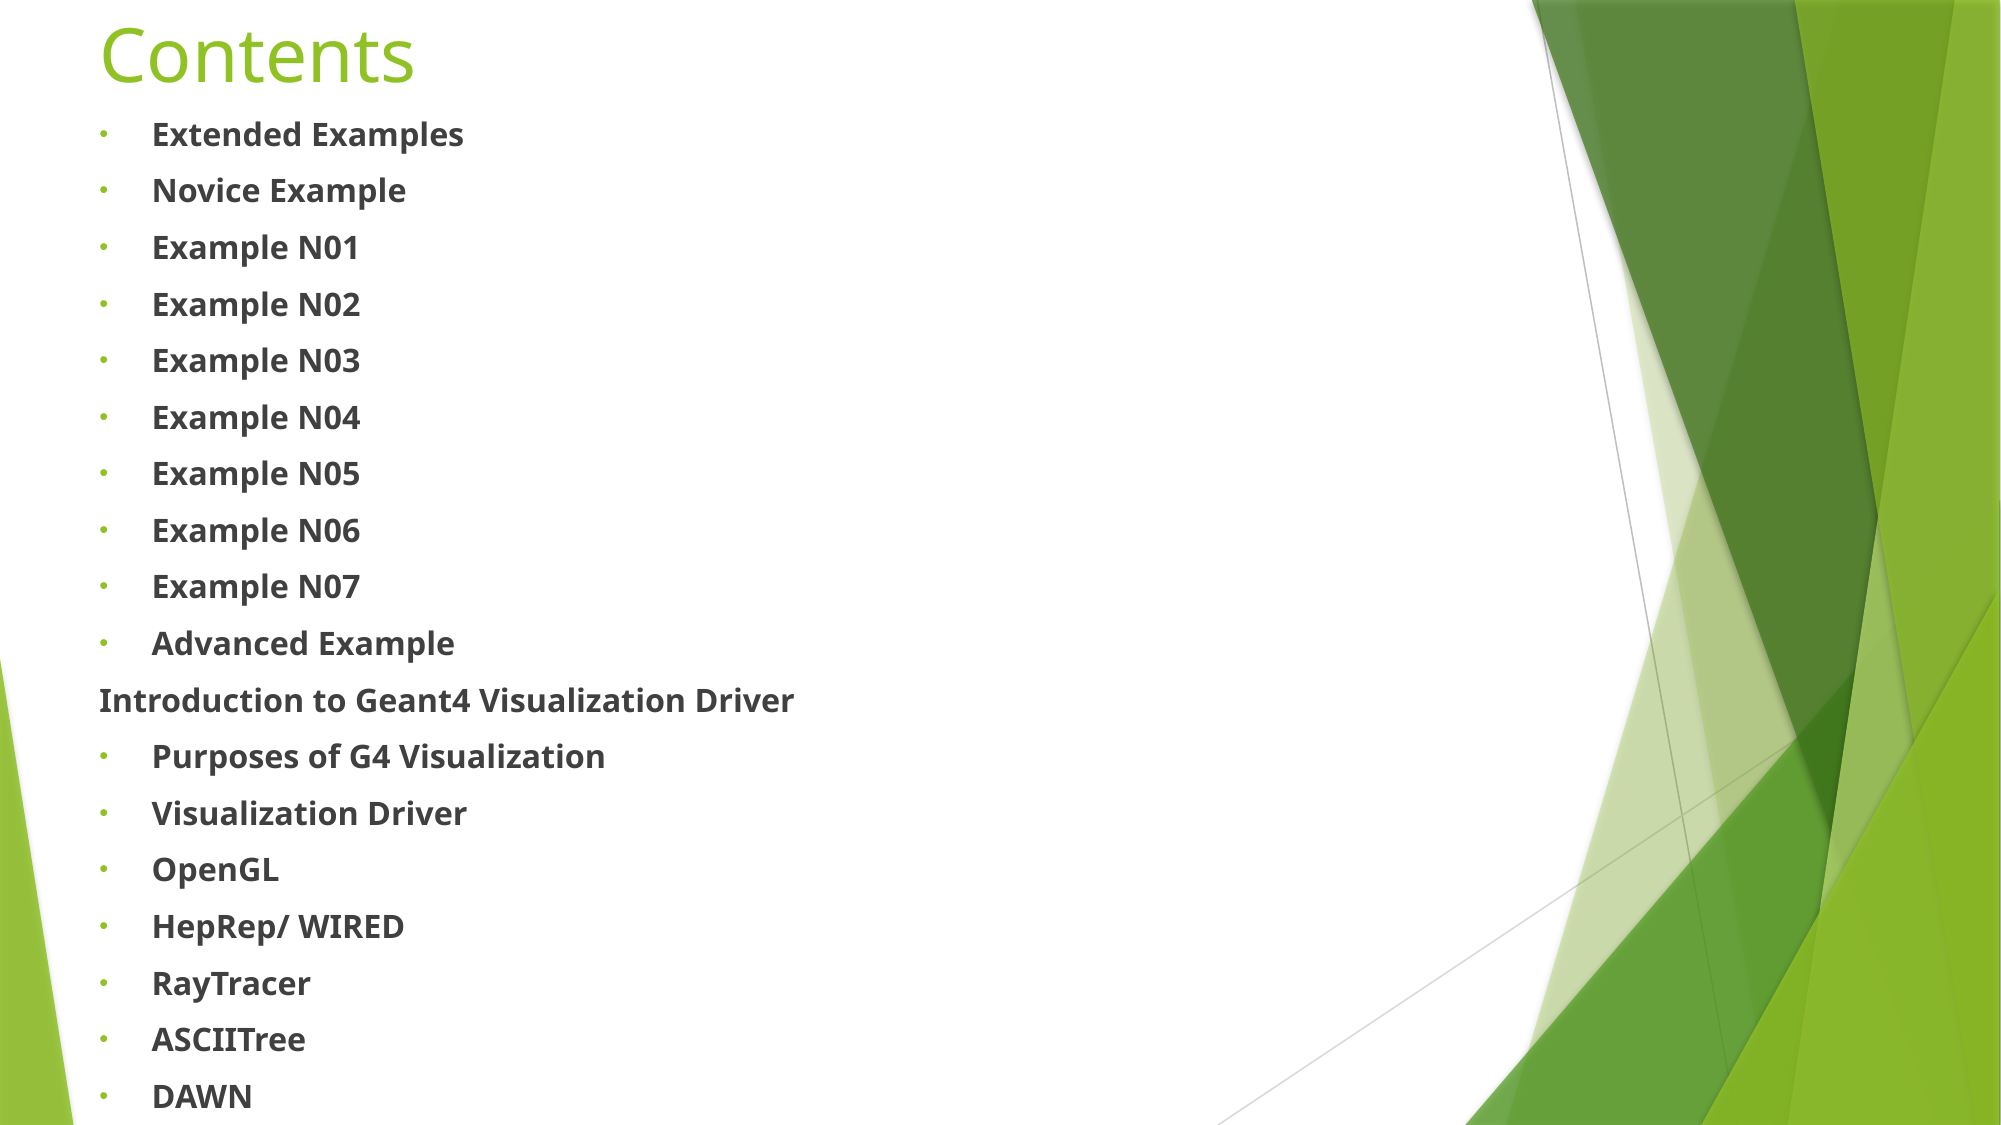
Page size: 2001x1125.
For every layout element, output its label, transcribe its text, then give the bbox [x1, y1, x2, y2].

title Contents [84, 0, 1495, 106]
list Extended Examples Novice Example Example N01 Example N02 Example N03 Example N04 Example N05 Example N06 Example N07 Advanced Example Introduction to Geant4 Visualization Driver Purposes of G4 Visualization Visualization Driver OpenGL HepRep/ WIRED RayTracer ASCIITree DAWN [84, 106, 1495, 1125]
